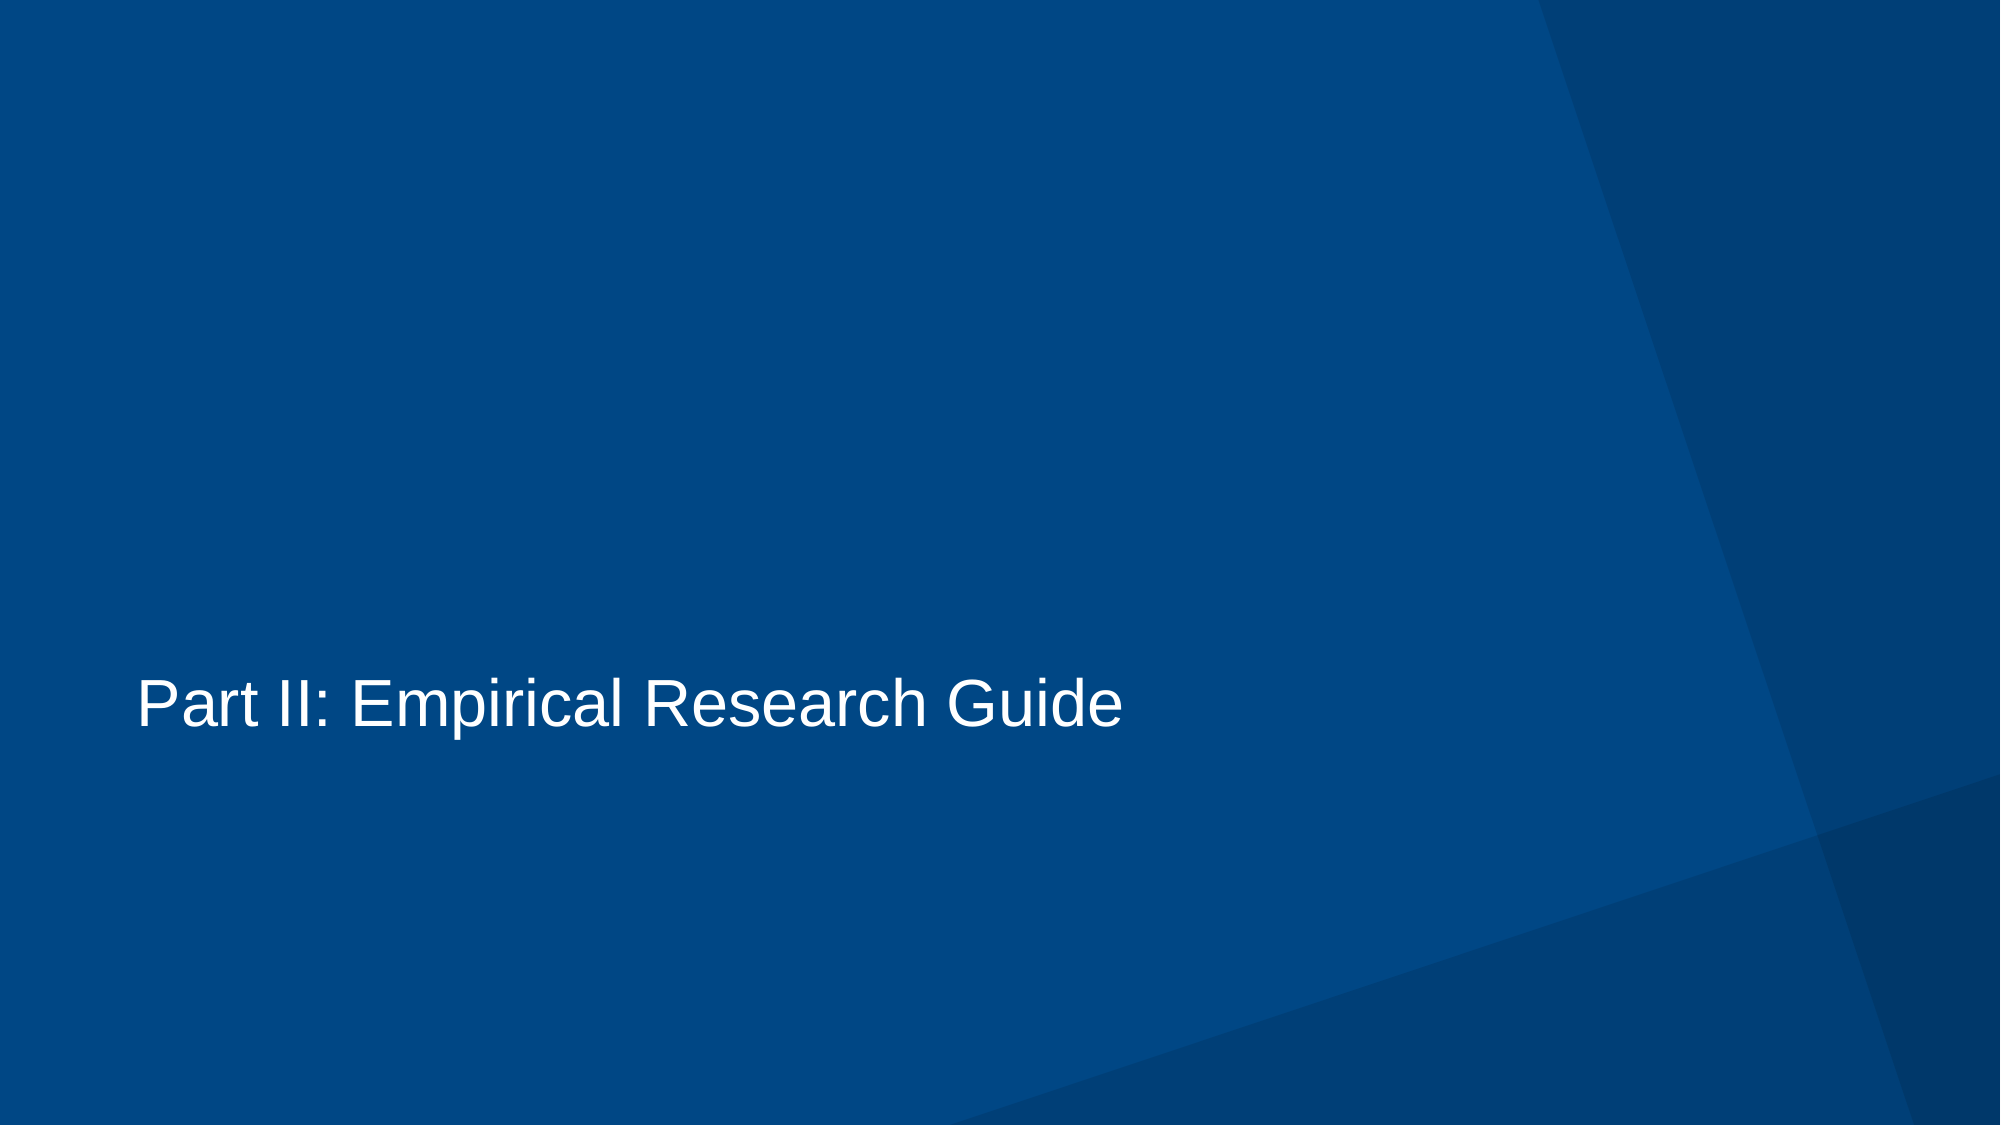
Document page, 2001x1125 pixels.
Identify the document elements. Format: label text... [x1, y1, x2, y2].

title Part II: Empirical Research Guide [136, 660, 1862, 749]
